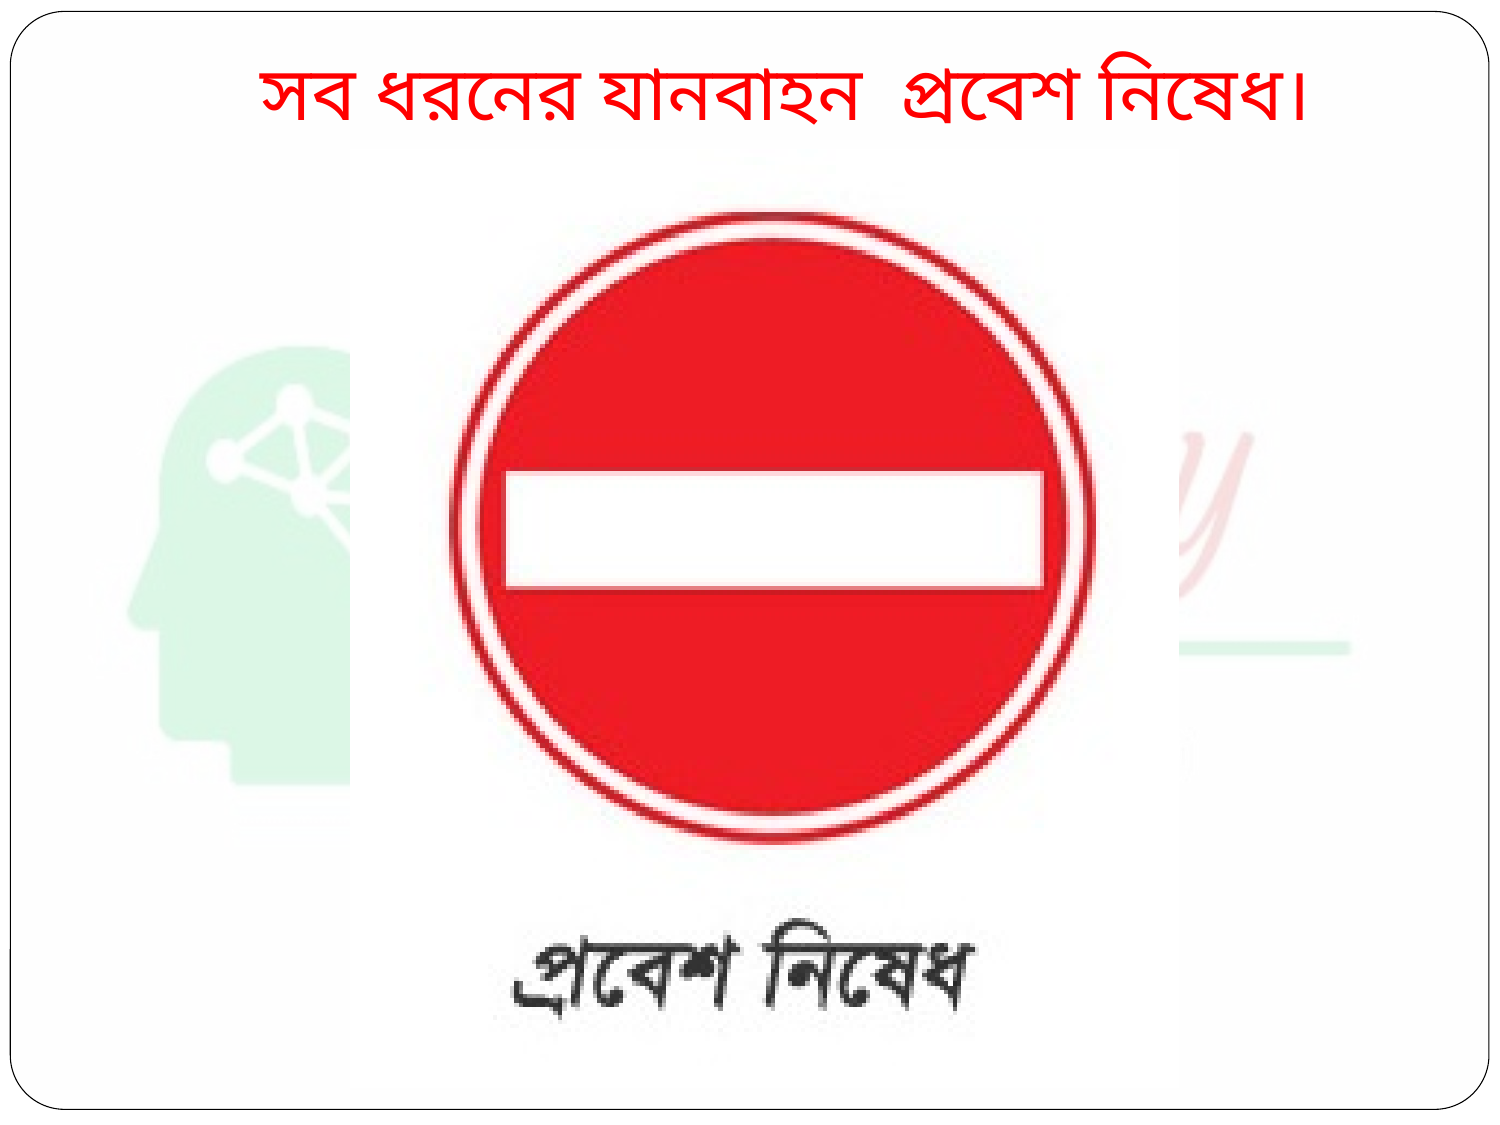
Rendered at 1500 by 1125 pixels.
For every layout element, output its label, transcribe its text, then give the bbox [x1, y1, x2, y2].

picture [349, 149, 1179, 1088]
text_box সব ধরনের যানবাহন প্রবেশ নিষেধ। [245, 38, 1327, 189]
